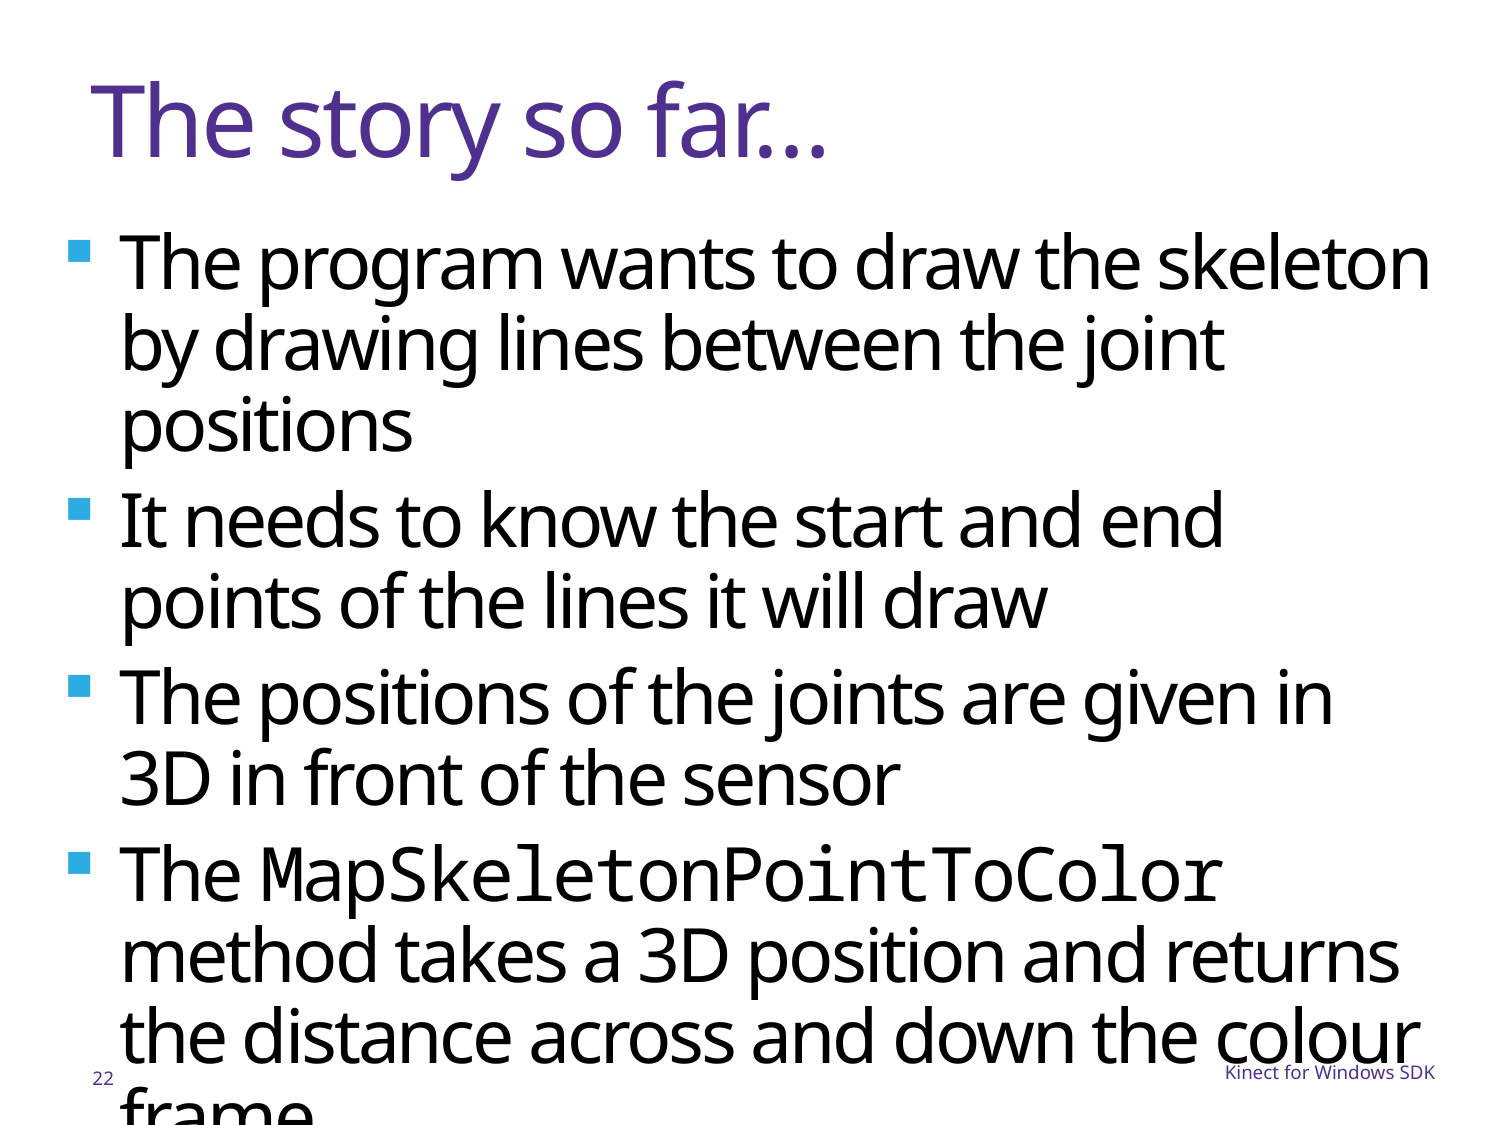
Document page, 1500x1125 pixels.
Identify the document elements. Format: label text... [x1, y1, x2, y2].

title The story so far… [90, 70, 1463, 180]
slide_number 22 [0, 1053, 114, 1107]
list The program wants to draw the skeleton by drawing lines between the joint positions It needs to know the start and end points of the lines it will draw The positions of the joints are given in 3D in front of the sensor The MapSkeletonPointToColor method takes a 3D position and returns the distance across and down the colour frame [62, 224, 1435, 1016]
